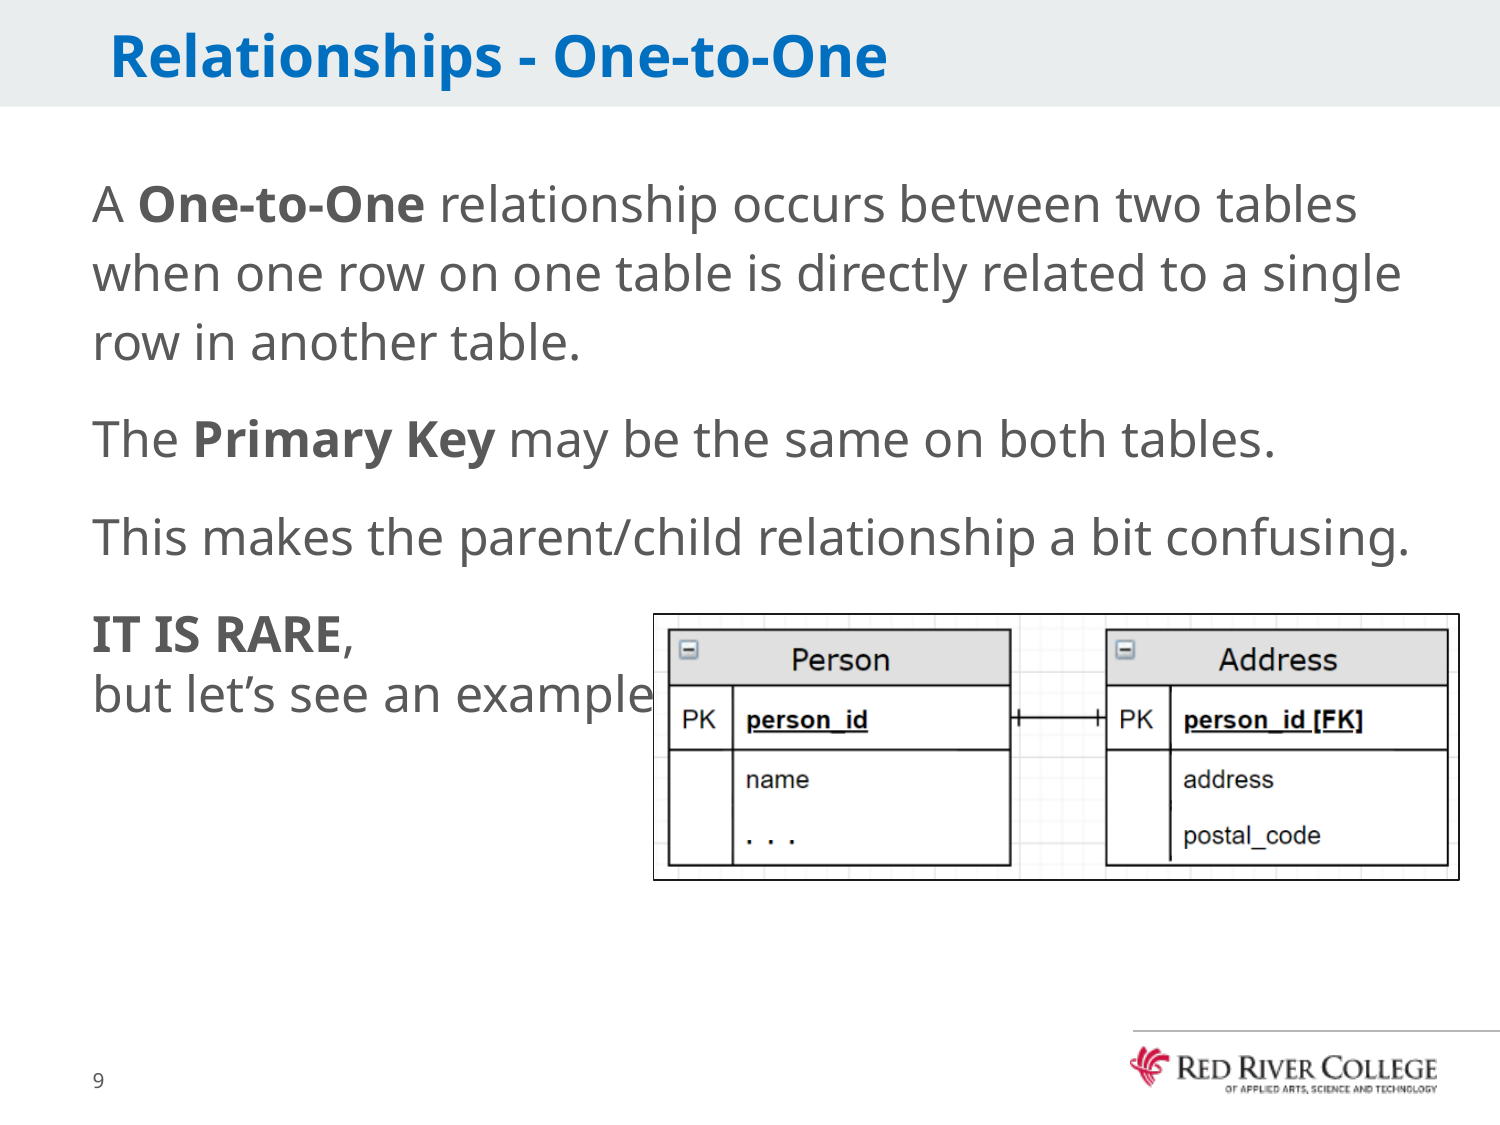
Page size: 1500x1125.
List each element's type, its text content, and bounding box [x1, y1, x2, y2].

picture [653, 614, 1459, 880]
list A One-to-One relationship occurs between two tables when one row on one table is directly related to a single row in another table. The Primary Key may be the same on both tables. This makes the parent/child relationship a bit confusing. IT IS RARE, but let’s see an example… [77, 155, 1439, 905]
picture [1130, 1046, 1437, 1094]
title Relationships - One-to-One [94, 19, 1276, 102]
slide_number 9 [77, 1038, 263, 1125]
